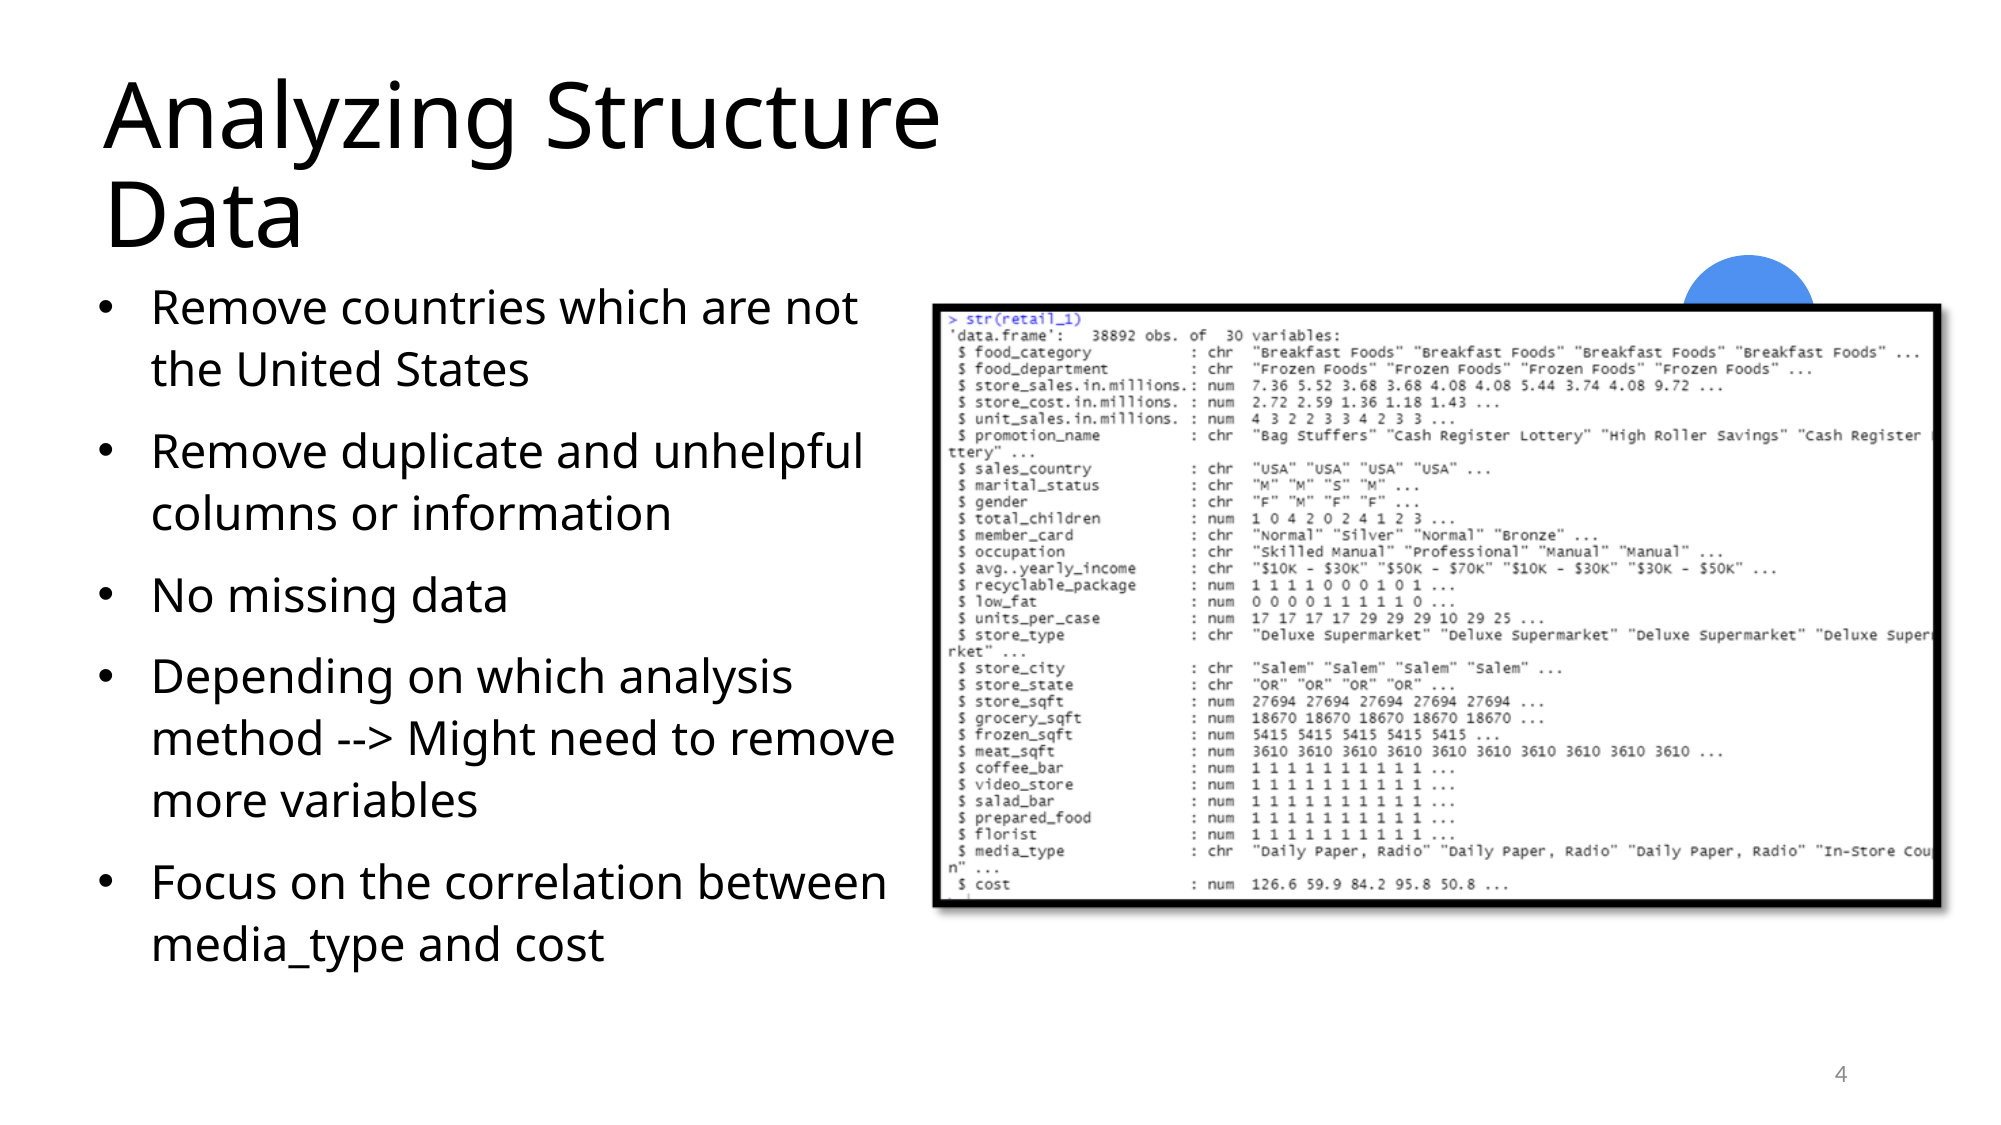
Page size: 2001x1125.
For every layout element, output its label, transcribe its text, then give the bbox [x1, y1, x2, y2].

list Remove countries which are not the United States Remove duplicate and unhelpful columns or information No missing data Depending on which analysis method --> Might need to remove more variables Focus on the correlation between media_type and cost [82, 264, 932, 979]
title Analyzing Structure Data [88, 59, 1041, 278]
slide_number 4 [1412, 1042, 1863, 1103]
picture [926, 297, 1959, 925]
